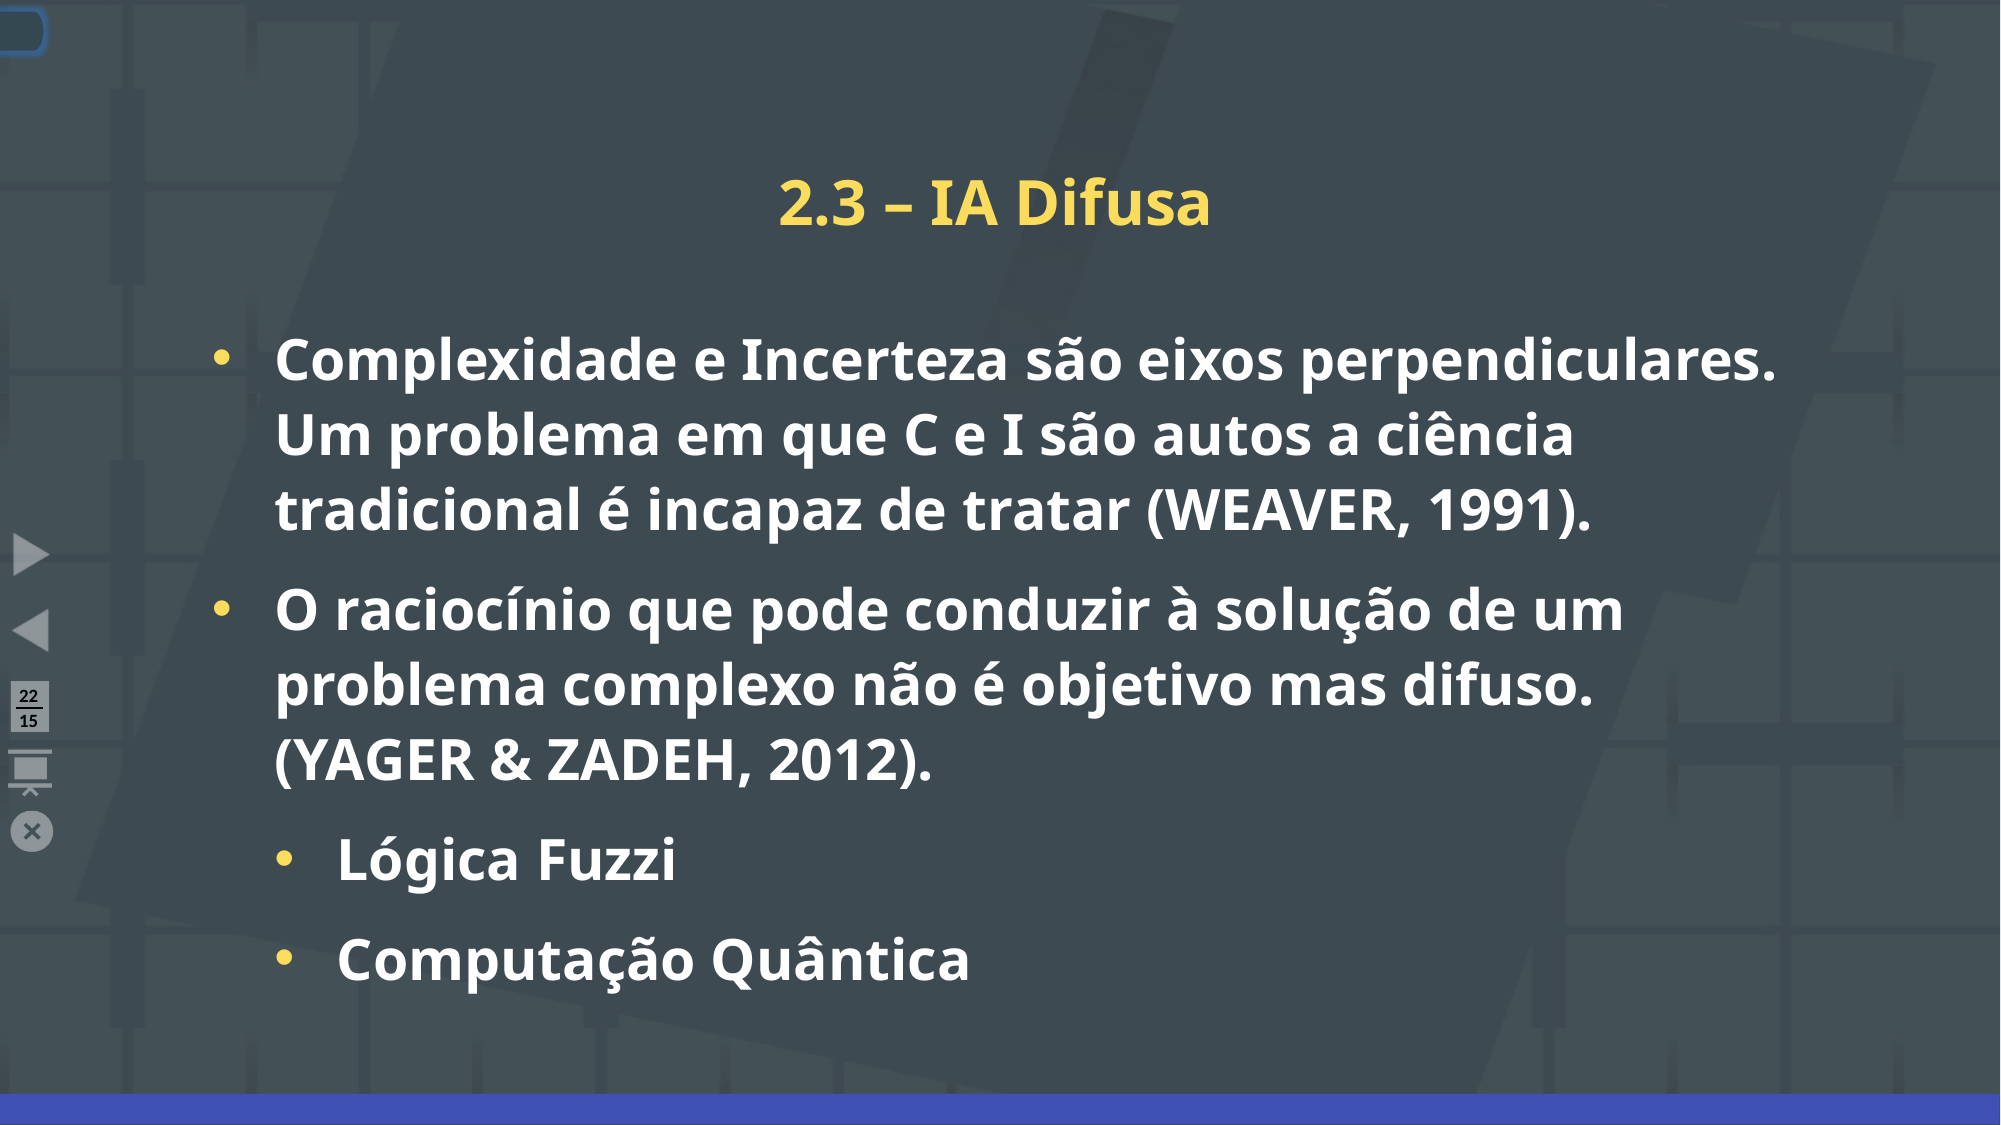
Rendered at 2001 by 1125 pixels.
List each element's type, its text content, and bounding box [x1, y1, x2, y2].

title 2.3 – IA Difusa [196, 113, 1796, 275]
picture [0, 0, 2001, 1125]
list Complexidade e Incerteza são eixos perpendiculares. Um problema em que C e I são autos a ciência tradicional é incapaz de tratar (WEAVER, 1991). O raciocínio que pode conduzir à solução de um problema complexo não é objetivo mas difuso. (YAGER & ZADEH, 2012). Lógica Fuzzi Computação Quântica [196, 295, 1796, 1012]
